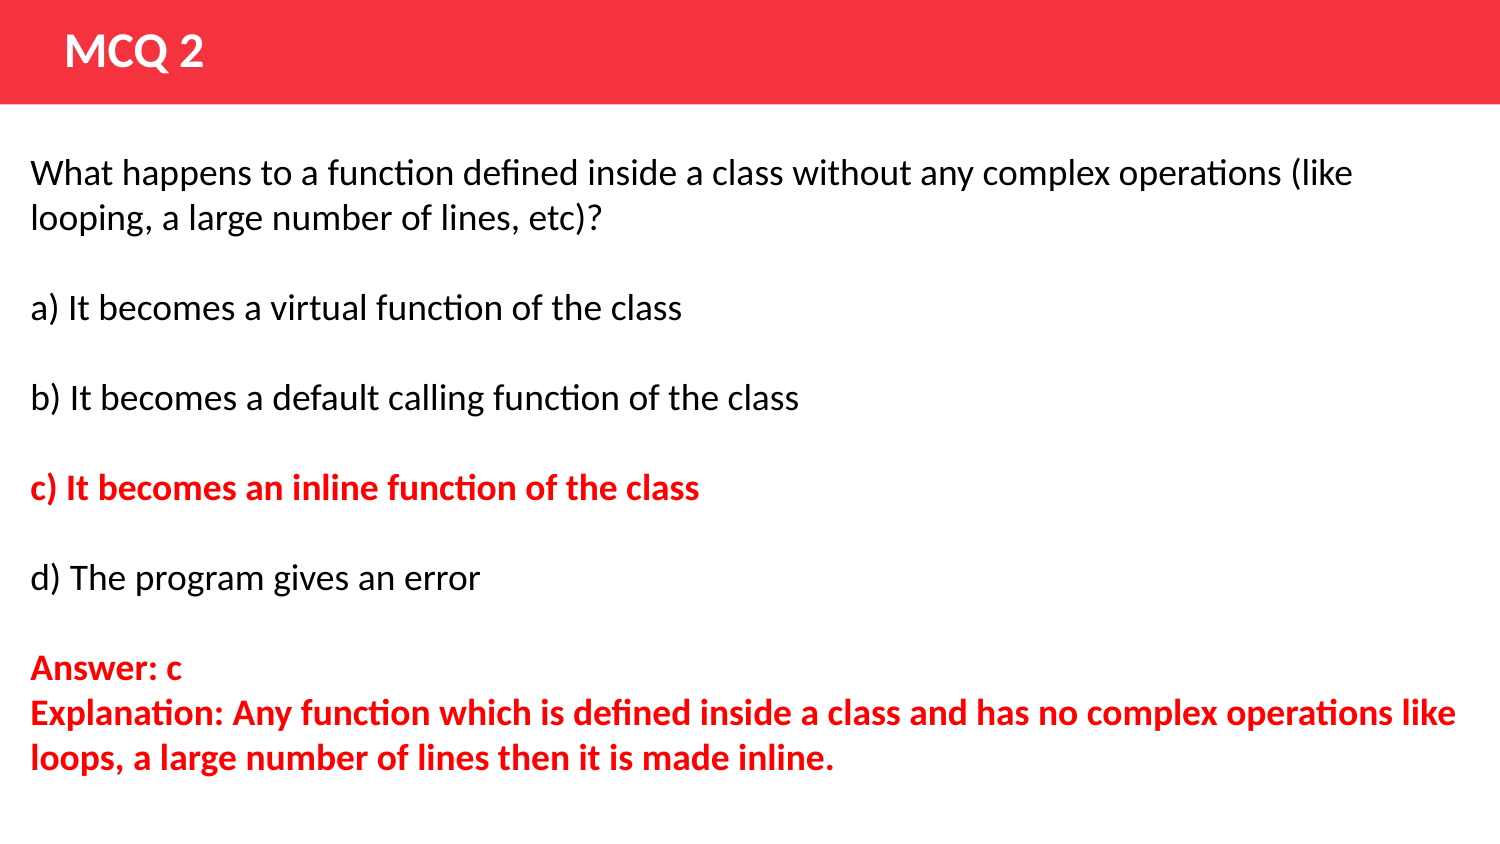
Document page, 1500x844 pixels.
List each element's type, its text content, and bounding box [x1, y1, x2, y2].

text_box [0, 0, 1500, 105]
text_box MCQ 2 [63, 15, 1203, 80]
text_box What happens to a function defined inside a class without any complex operations (like looping, a large number of lines, etc)? a) It becomes a virtual function of the class b) It becomes a default calling function of the class c) It becomes an inline function of the class d) The program gives an error Answer: c Explanation: Any function which is defined inside a class and has no complex operations like loops, a large number of lines then it is made inline. [15, 133, 1484, 810]
